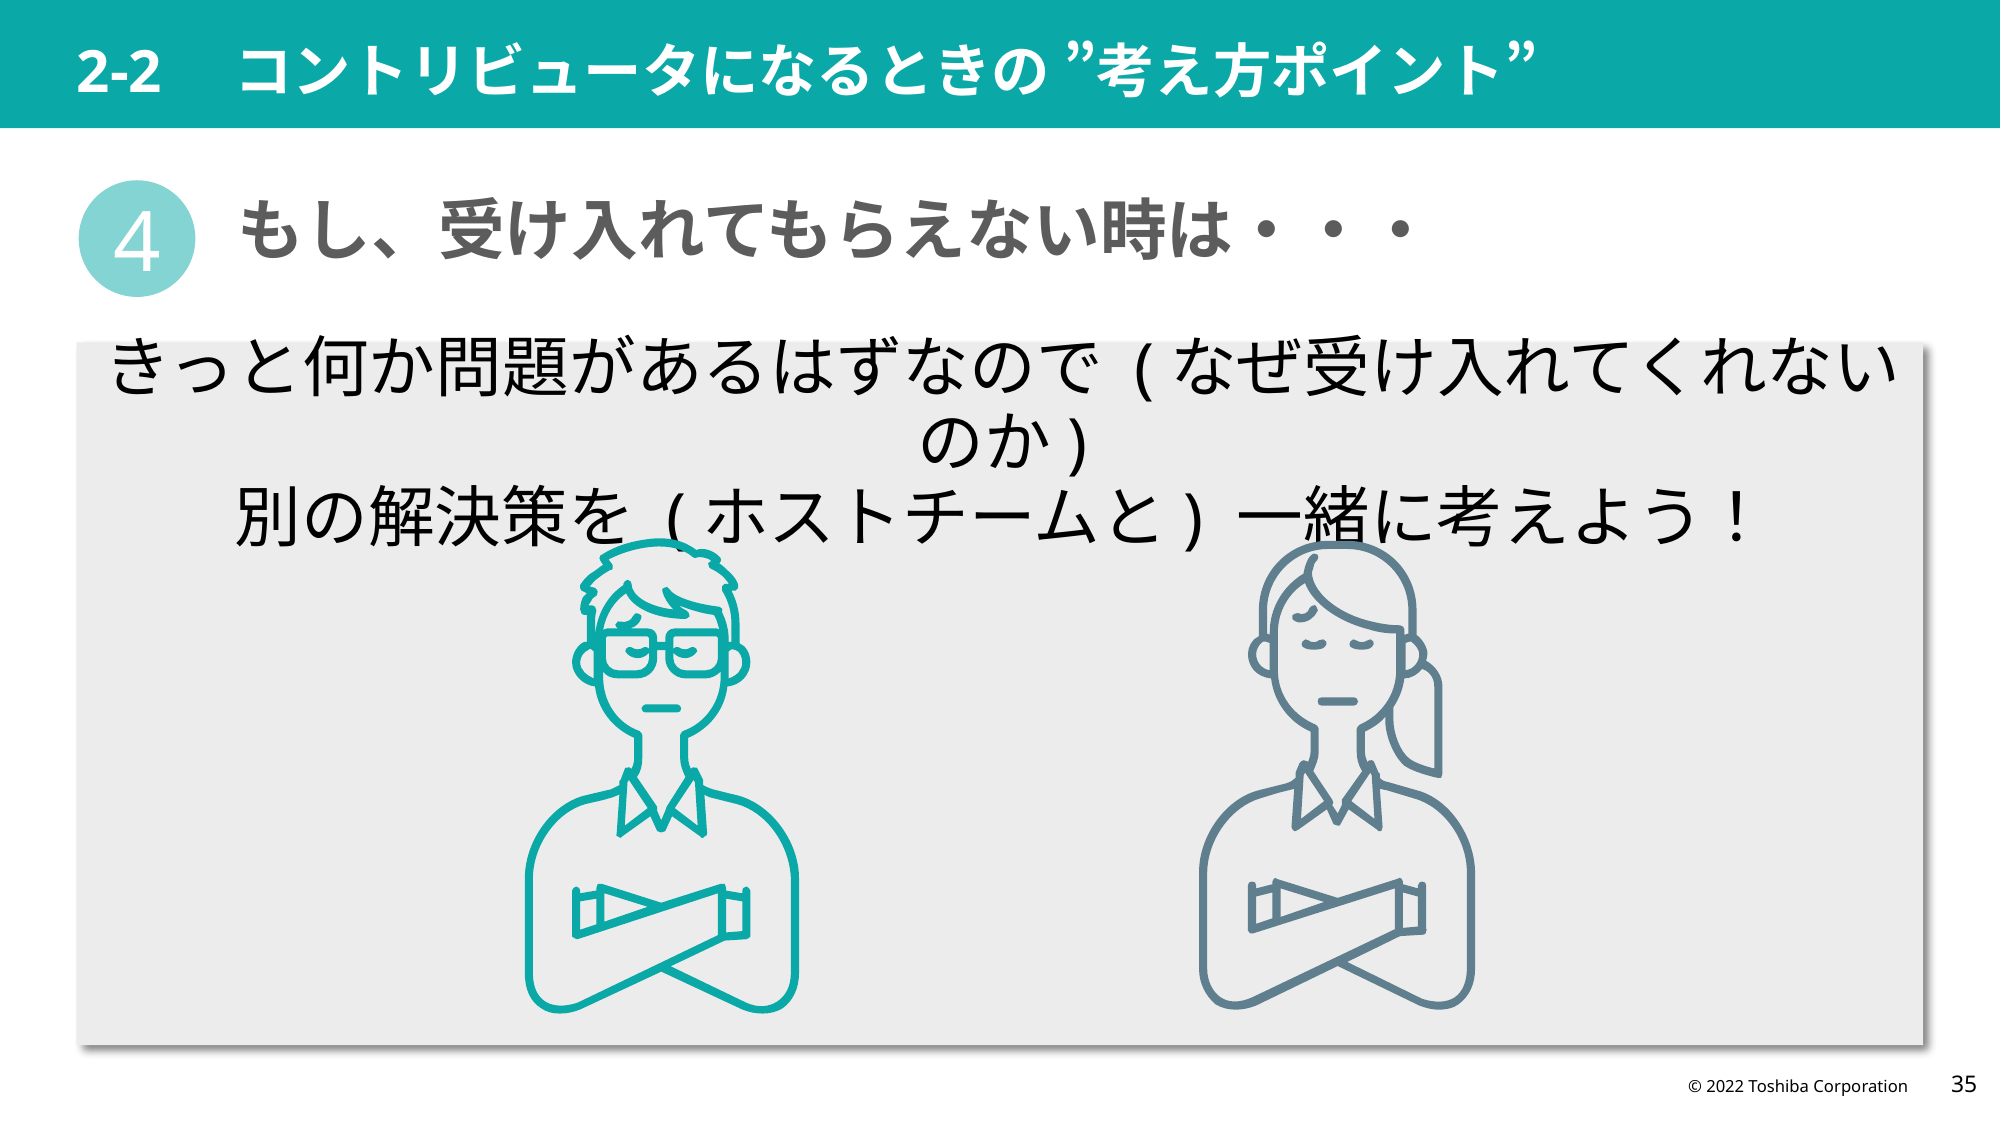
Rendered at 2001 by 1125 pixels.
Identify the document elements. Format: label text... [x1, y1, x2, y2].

text_box [76, 341, 1924, 1046]
text_box もし、受け入れてもらえない時は・・・ [237, 197, 1892, 280]
title 2-2 コントリビュータになるときの ”考え方ポイント” [0, 0, 1878, 123]
text_box きっと何か問題があるはずなので (なぜ受け入れてくれないのか) 別の解決策を (ホストチームと) 一緒に考えよう！ [80, 366, 1925, 519]
text_box 4 [77, 179, 197, 298]
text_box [1199, 540, 1476, 1010]
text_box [524, 535, 799, 1014]
